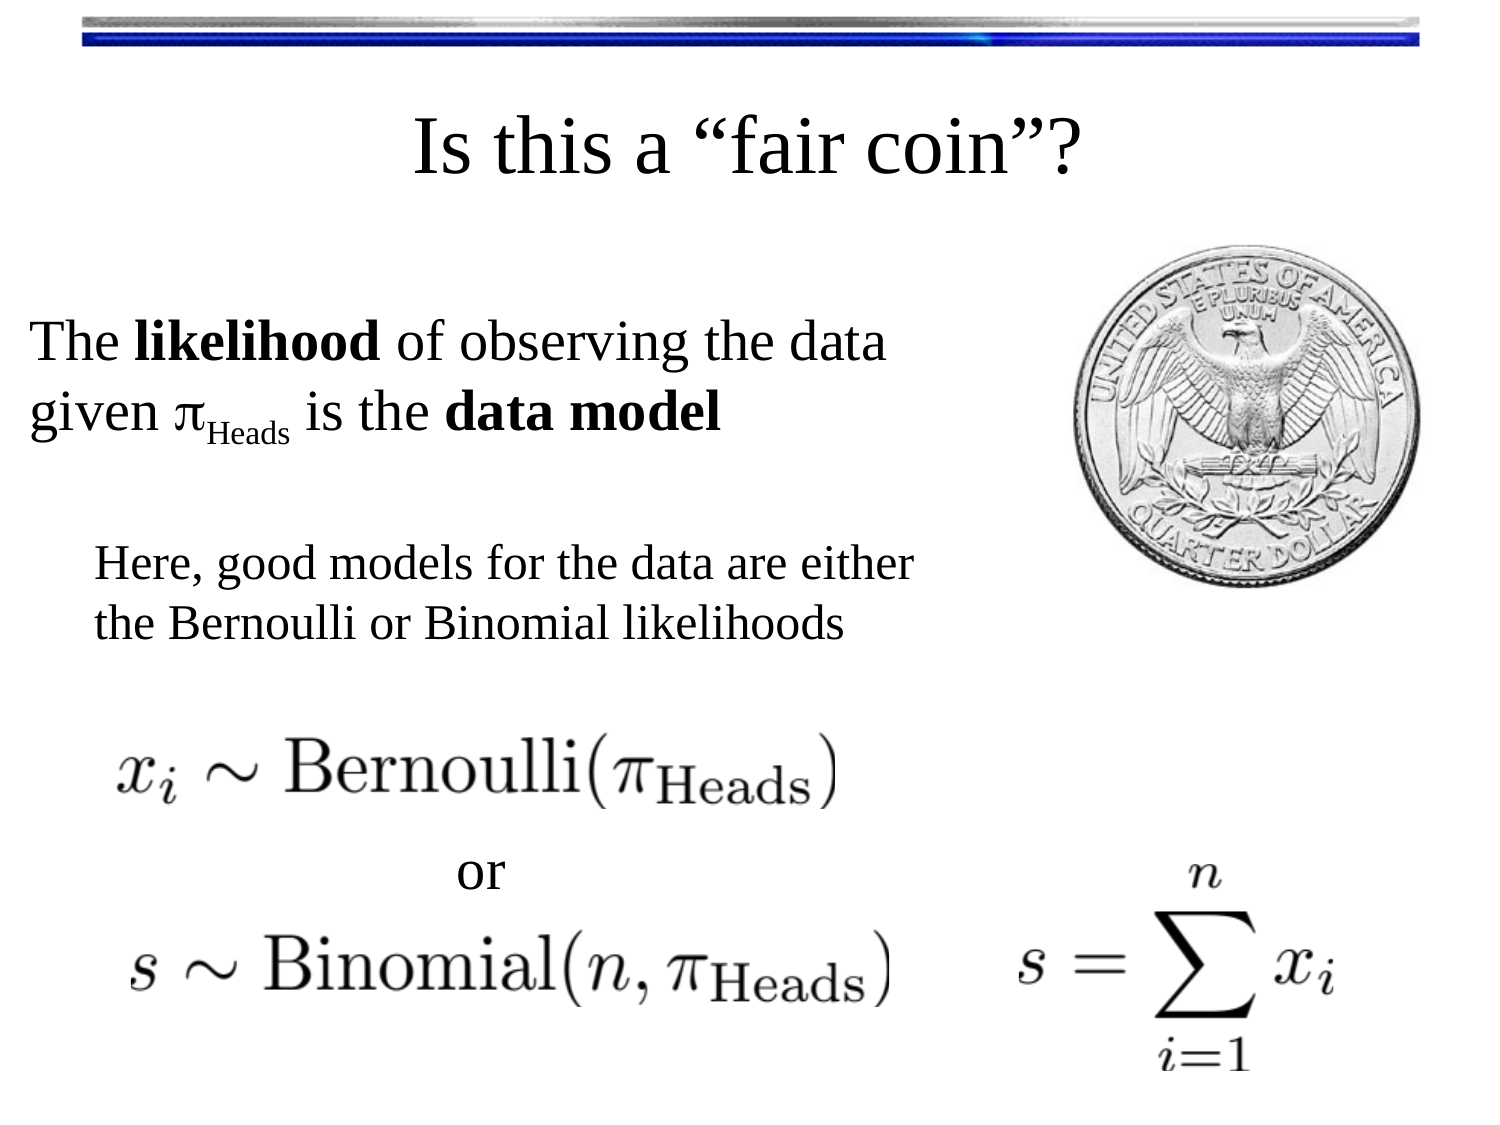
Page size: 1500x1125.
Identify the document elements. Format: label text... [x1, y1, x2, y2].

picture [115, 730, 836, 809]
text_box or [442, 823, 521, 909]
picture [79, 12, 1426, 52]
picture [1067, 238, 1426, 591]
text_box The likelihood of observing the data given pHeads is the data model [15, 294, 954, 459]
text_box Here, good models for the data are either the Bernoulli or Binomial likelihoods [79, 521, 999, 657]
text_box Is this a “fair coin”? [10, 47, 1486, 233]
picture [1018, 864, 1334, 1071]
picture [130, 928, 890, 1007]
